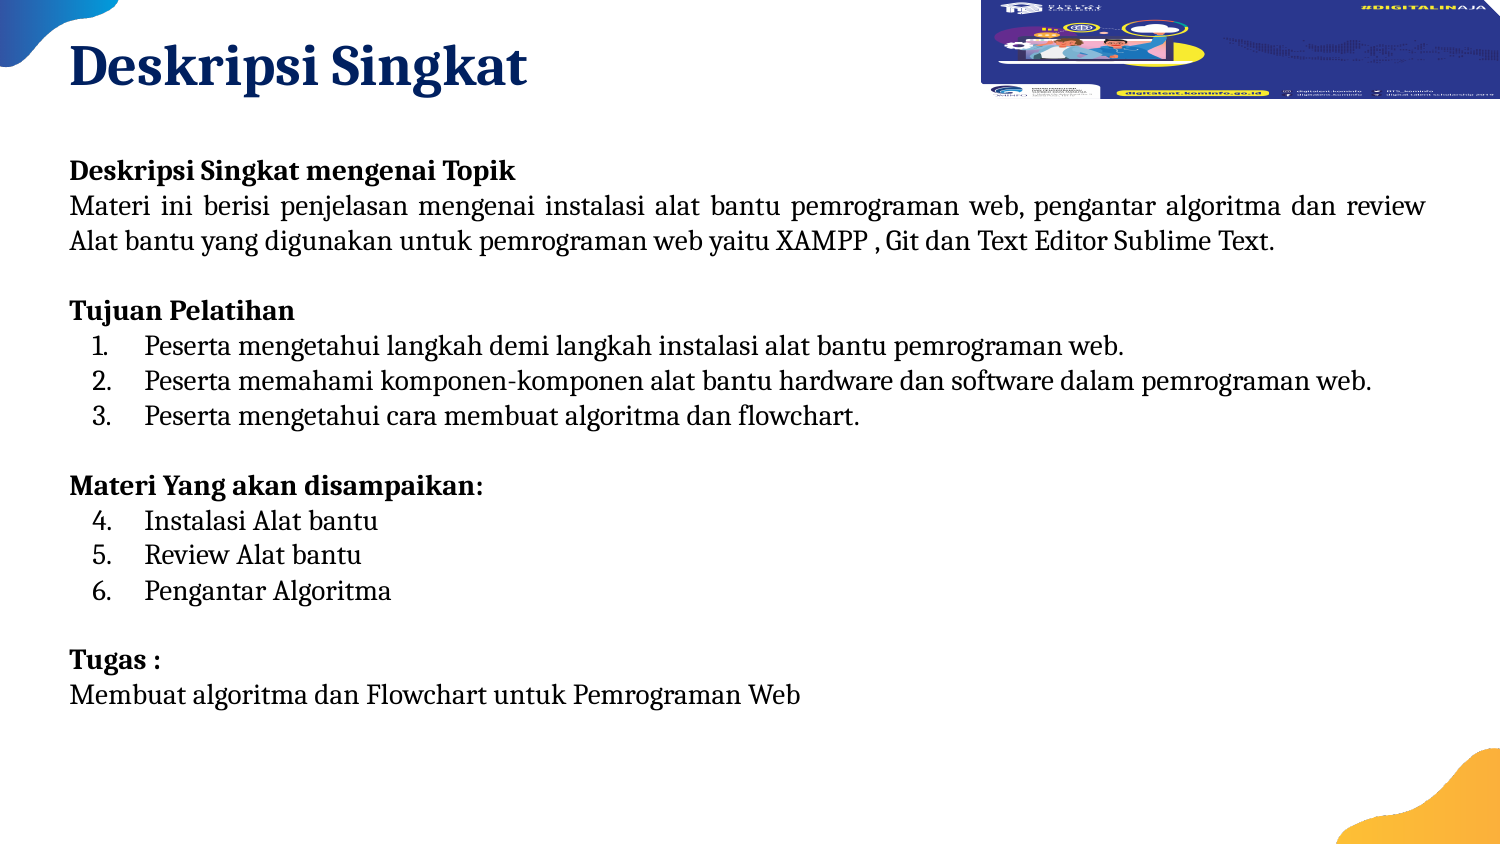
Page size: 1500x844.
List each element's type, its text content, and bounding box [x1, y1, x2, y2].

picture [980, 0, 1500, 100]
picture [0, 0, 120, 73]
text_box Deskripsi Singkat [54, 19, 977, 105]
picture [1334, 740, 1500, 844]
text_box Deskripsi Singkat mengenai Topik Materi ini berisi penjelasan mengenai instalasi alat bantu pemrograman web, pengantar algoritma dan review Alat bantu yang digunakan untuk pemrograman web yaitu XAMPP , Git dan Text Editor Sublime Text. Tujuan Pelatihan Peserta mengetahui langkah demi langkah instalasi alat bantu pemrograman web. Peserta memahami komponen-komponen alat bantu hardware dan software dalam pemrograman web. Peserta mengetahui cara membuat algoritma dan flowchart. Materi Yang akan disampaikan: Instalasi Alat bantu Review Alat bantu Pengantar Algoritma Tugas : Membuat algoritma dan Flowchart untuk Pemrograman Web [54, 143, 1443, 719]
